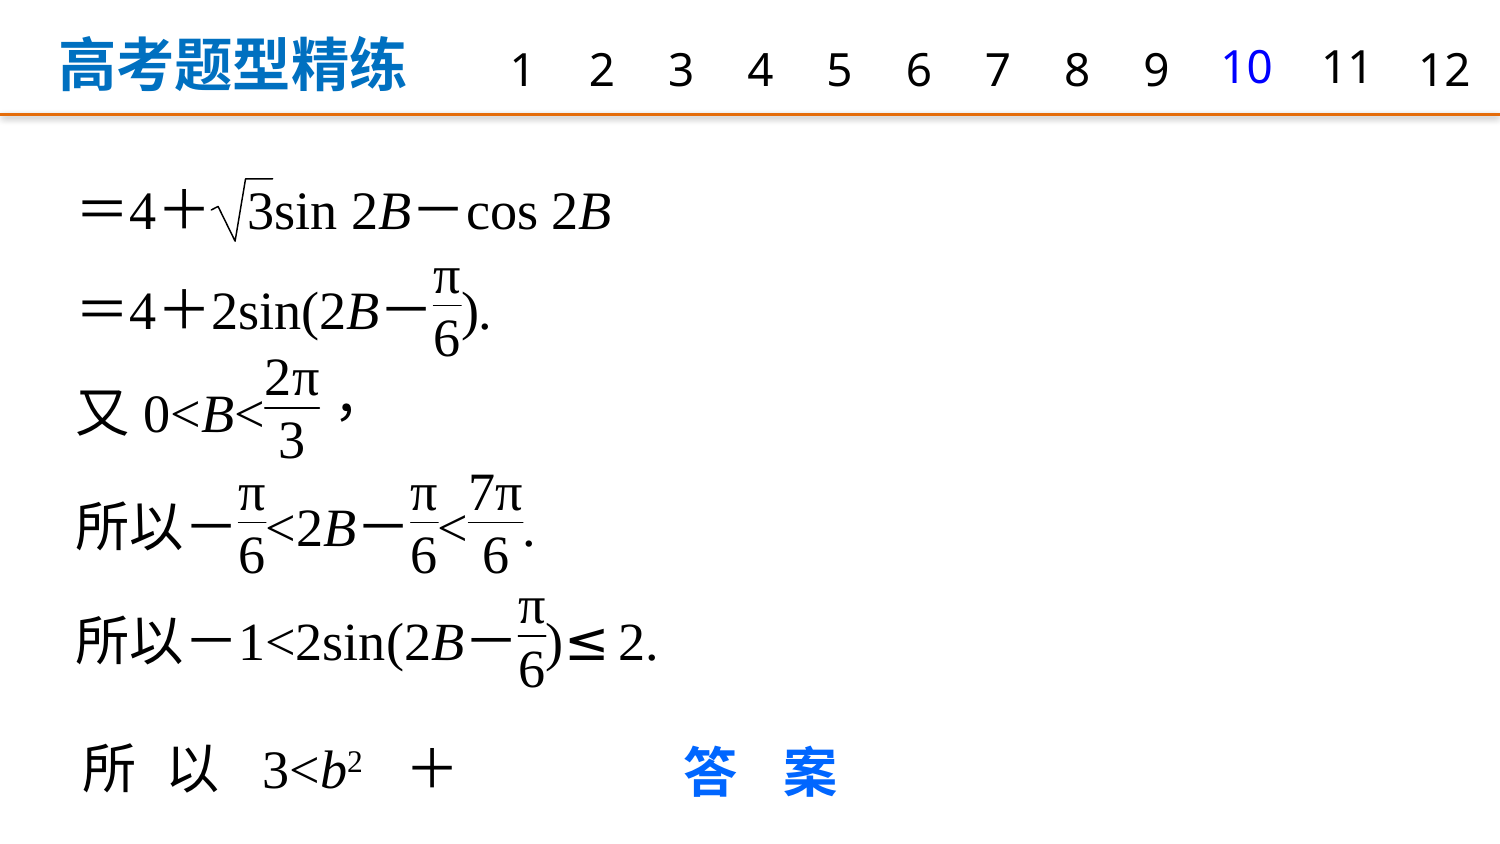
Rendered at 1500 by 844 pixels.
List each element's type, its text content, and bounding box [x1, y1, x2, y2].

text_box 8 [1042, 36, 1113, 106]
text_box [75, 346, 1075, 460]
text_box 9 [1121, 36, 1192, 106]
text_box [75, 173, 1075, 244]
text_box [75, 461, 1075, 574]
text_box 4 [725, 36, 796, 106]
text_box 10 [1201, 36, 1293, 101]
text_box 7 [963, 36, 1033, 106]
text_box 6 [884, 36, 954, 106]
text_box 2 [567, 36, 637, 106]
text_box 所以3<b2＋c2≤6. [67, 694, 487, 807]
text_box 11 [1301, 36, 1394, 101]
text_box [75, 575, 1075, 760]
text_box 高考题型精练 [43, 20, 423, 105]
text_box 1 [488, 36, 558, 106]
text_box 答案 (3,6] [668, 768, 966, 811]
text_box 12 [1402, 36, 1486, 106]
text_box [75, 244, 1075, 346]
text_box 5 [804, 36, 875, 106]
text_box 3 [646, 36, 716, 106]
